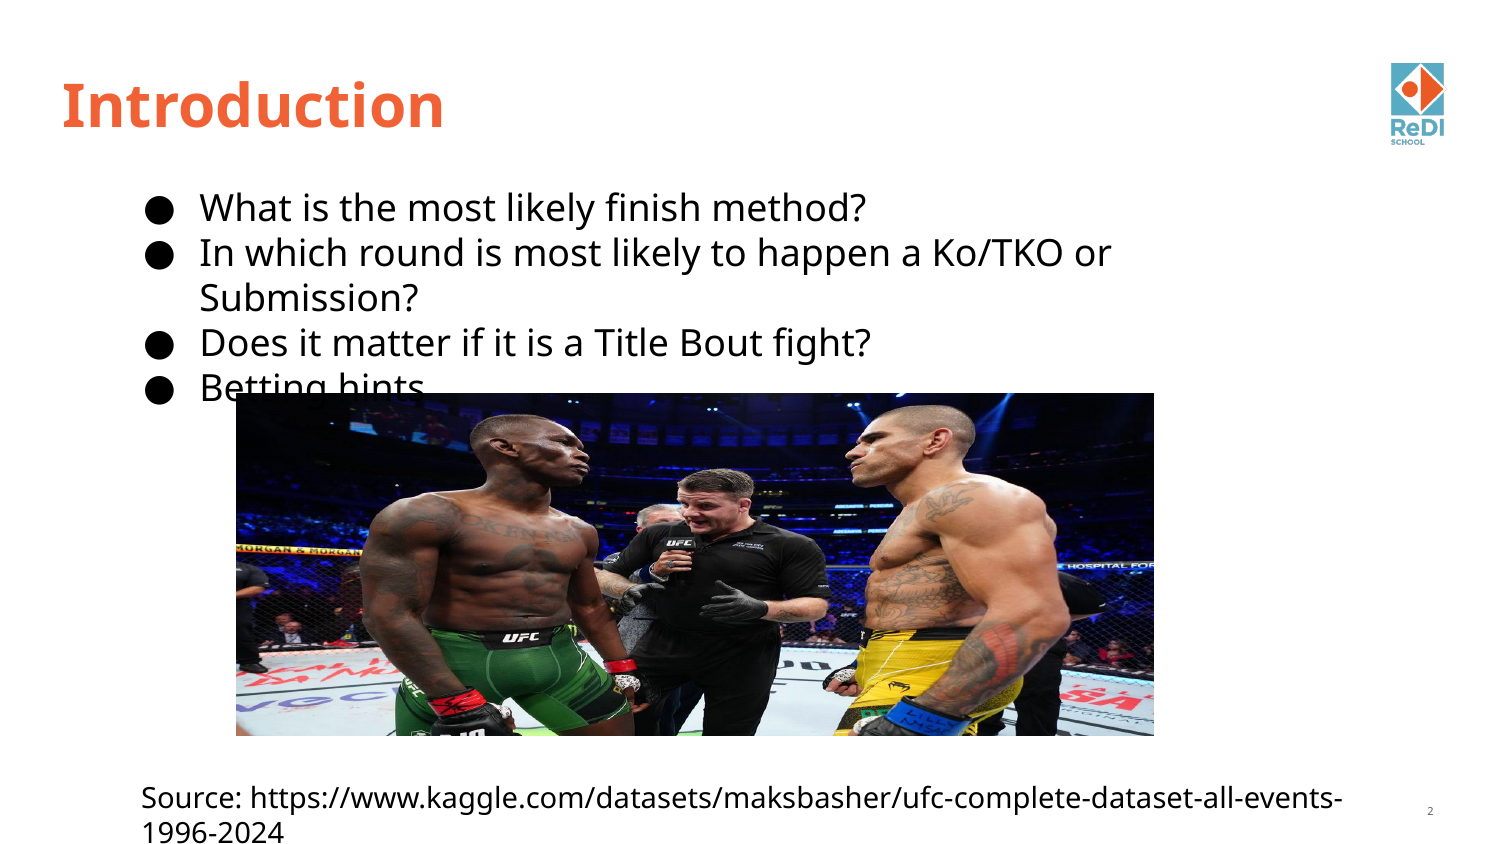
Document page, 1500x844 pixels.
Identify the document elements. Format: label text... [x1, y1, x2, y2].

picture [236, 392, 1154, 736]
picture [1391, 63, 1447, 145]
slide_number ‹#› [1413, 789, 1449, 835]
text_box What is the most likely finish method? In which round is most likely to happen a Ko/TKO or Submission? Does it matter if it is a Title Bout fight? Betting hints [109, 168, 1222, 364]
text_box Source: https://www.kaggle.com/datasets/maksbasher/ufc-complete-dataset-all-events-1996-2024 [51, 764, 1413, 844]
text_box Introduction [51, 56, 1280, 151]
